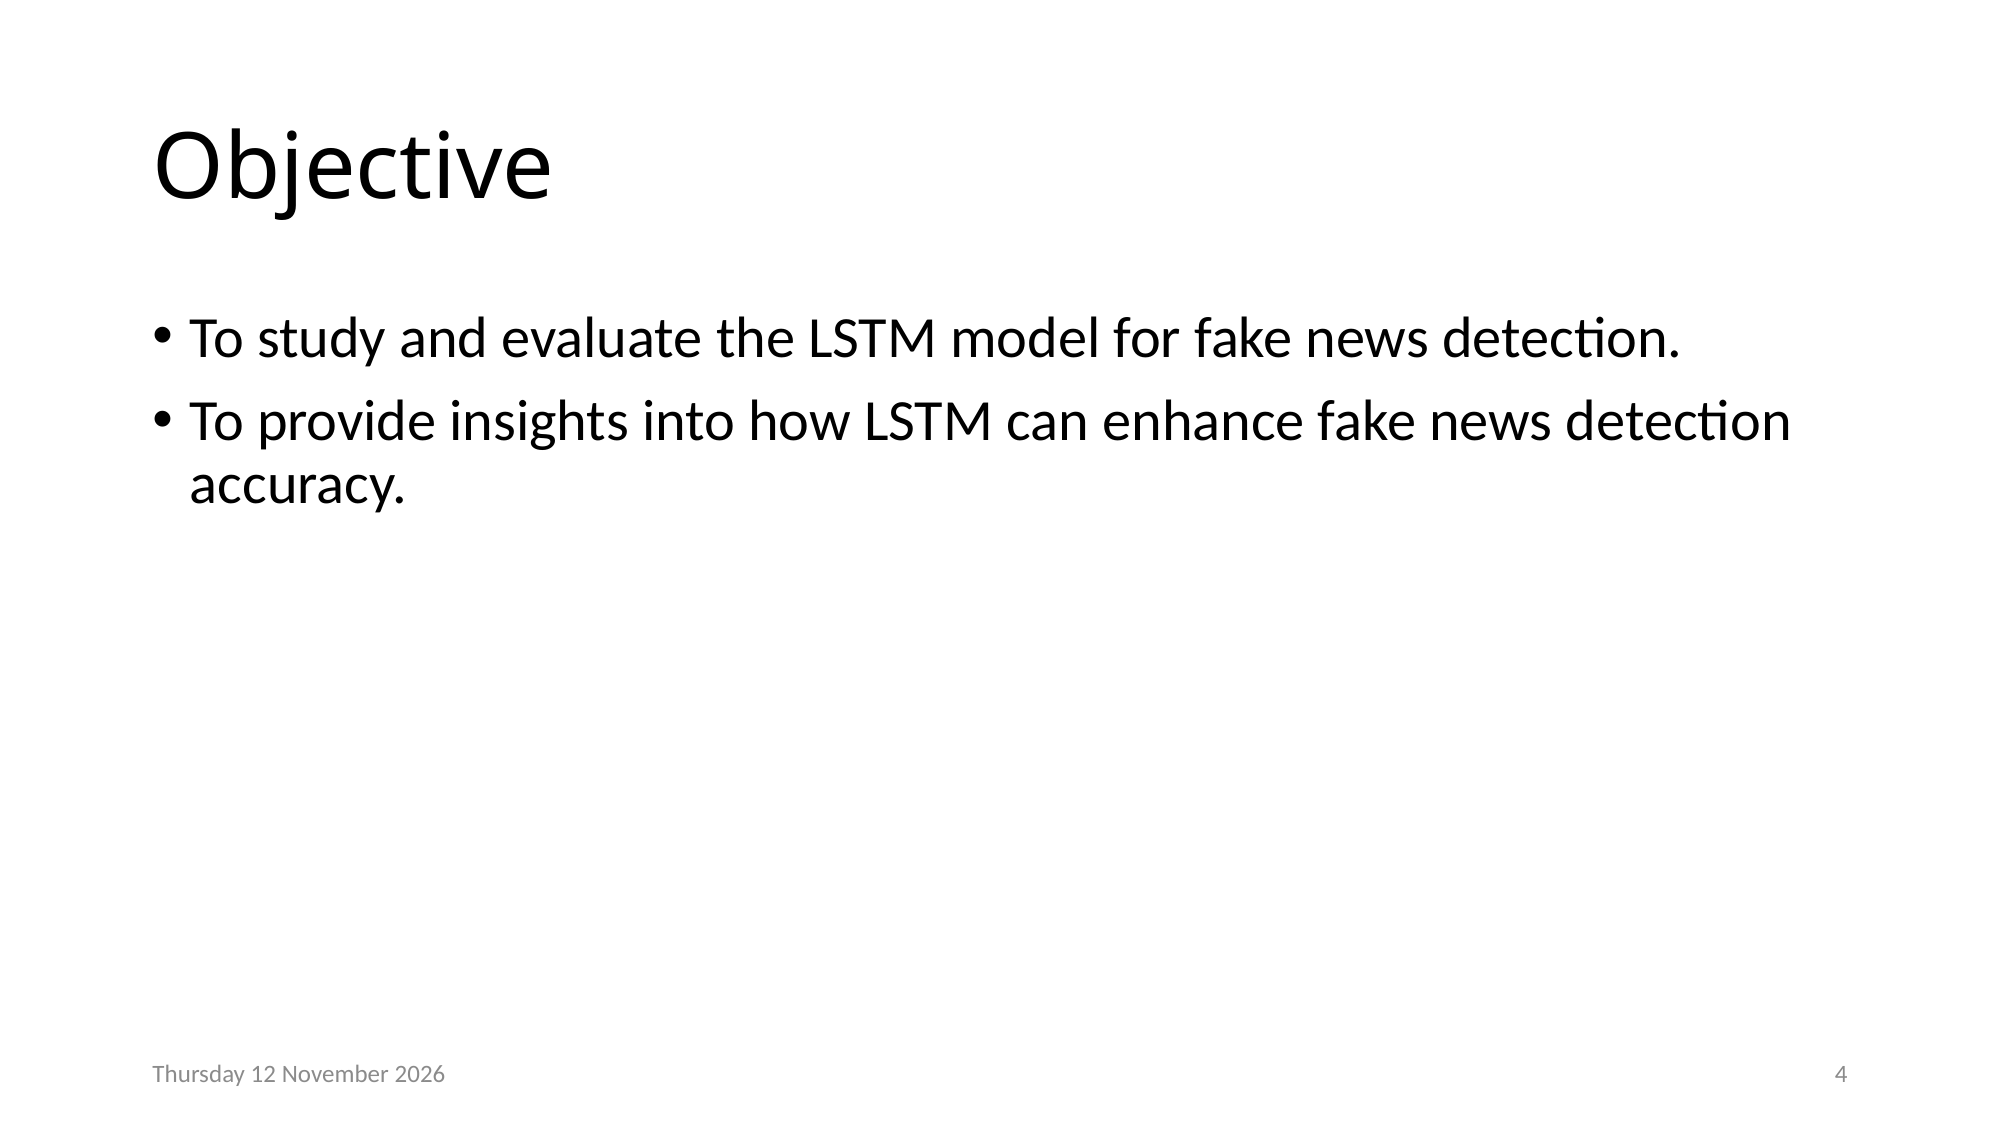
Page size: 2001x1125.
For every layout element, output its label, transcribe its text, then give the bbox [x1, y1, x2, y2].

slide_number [137, 1042, 588, 1103]
title Objective [137, 59, 1863, 278]
slide_number 4 [1412, 1042, 1863, 1103]
list To study and evaluate the LSTM model for fake news detection. To provide insights into how LSTM can enhance fake news detection accuracy. [137, 299, 1863, 1014]
